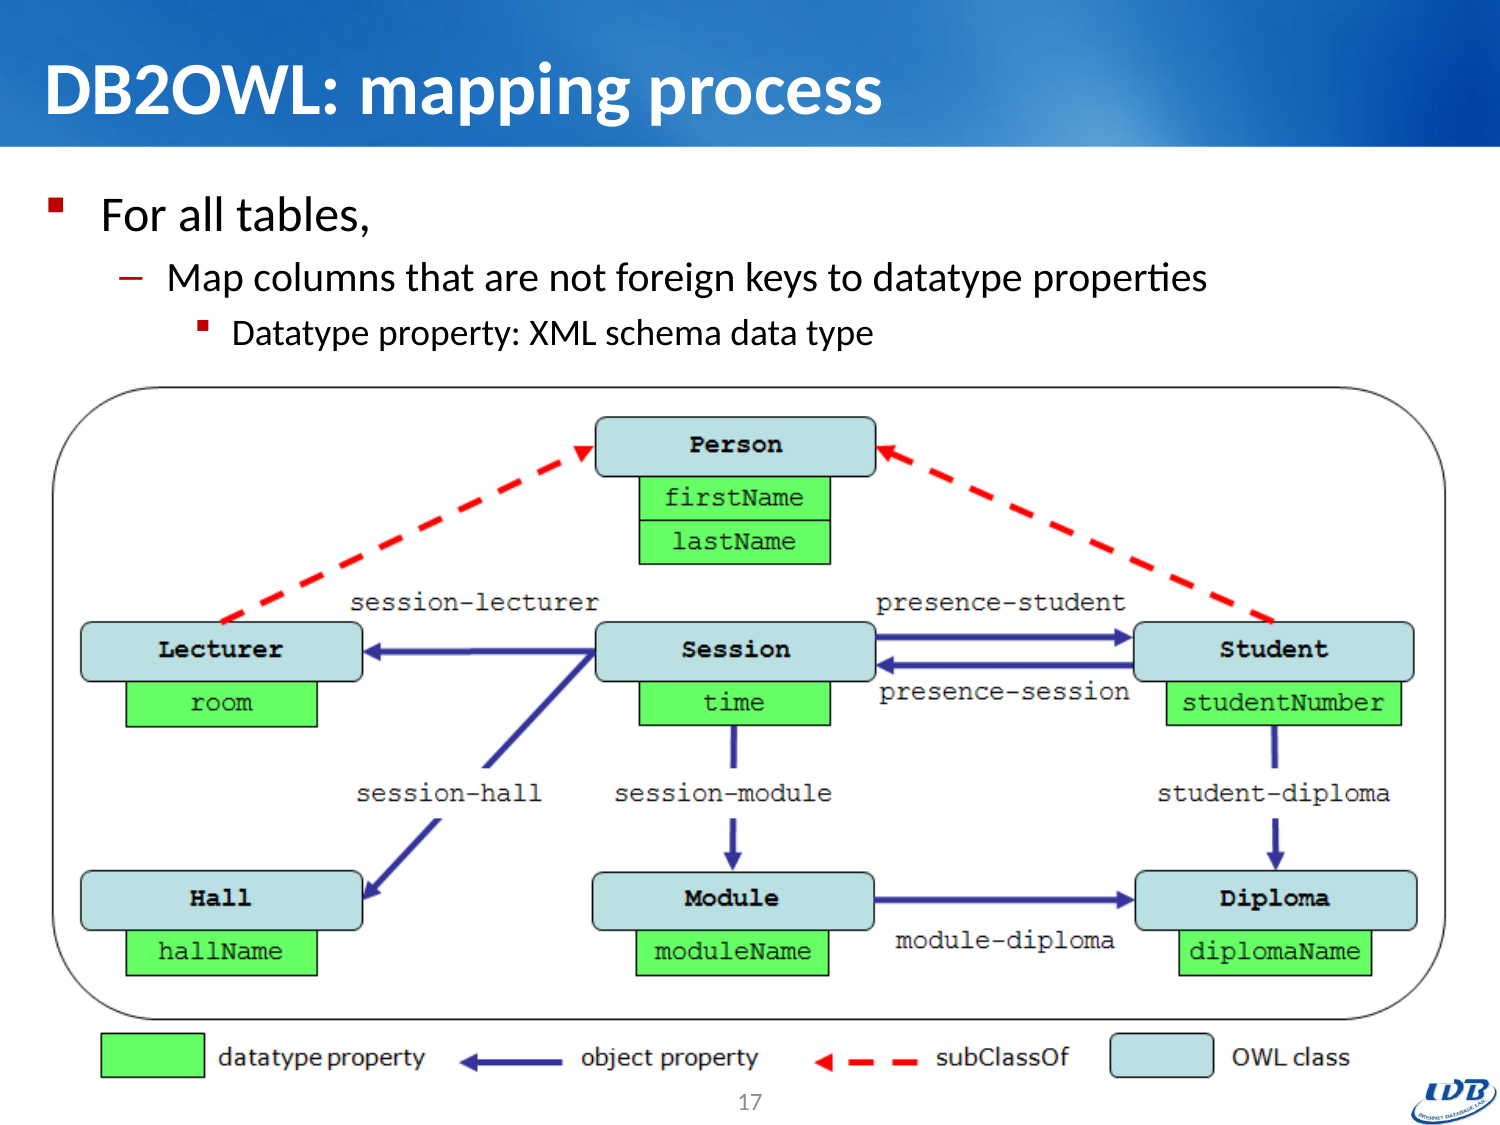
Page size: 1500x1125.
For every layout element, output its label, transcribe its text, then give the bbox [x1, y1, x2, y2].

list For all tables, Map columns that are not foreign keys to datatype properties Datatype property: XML schema data type [29, 174, 1471, 1071]
title DB2OWL: mapping process [29, 19, 1471, 149]
picture [0, 0, 1500, 1125]
slide_number 17 [684, 1090, 816, 1118]
